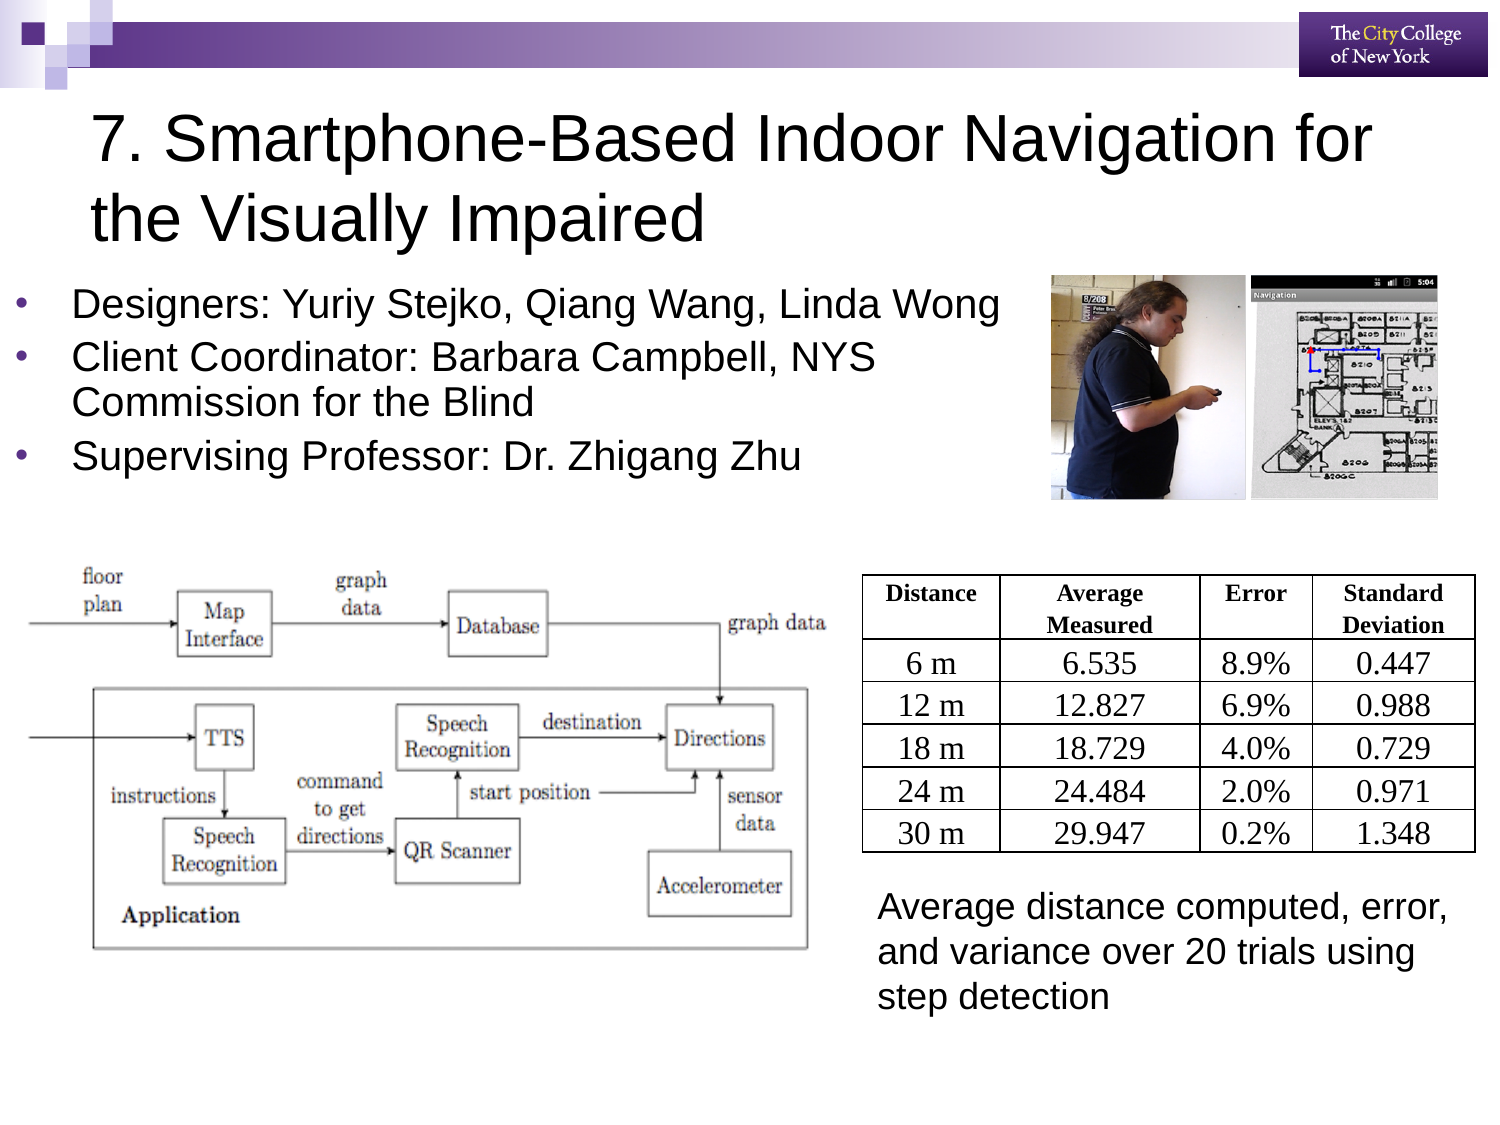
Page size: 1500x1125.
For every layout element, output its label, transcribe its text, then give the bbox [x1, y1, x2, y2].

title 7. Smartphone-Based Indoor Navigation for the Visually Impaired [74, 74, 1476, 276]
table_cell 0.729 [1313, 725, 1474, 766]
table_cell 18.729 [1001, 725, 1199, 766]
table_header Standard Deviation [1313, 576, 1474, 638]
table_cell 1.348 [1313, 810, 1474, 851]
table_cell 29.947 [1001, 810, 1199, 851]
list Designers: Yuriy Stejko, Qiang Wang, Linda Wong Client Coordinator: Barbara Campbell, NYS Commission for the Blind Supervising Professor: Dr. Zhigang Zhu [0, 274, 1026, 1038]
picture [1049, 274, 1438, 501]
table_cell 24 m [863, 768, 999, 809]
table_cell 18 m [863, 725, 999, 766]
table_cell 6 m [863, 640, 999, 681]
table_header Distance [863, 576, 999, 638]
table_cell 30 m [863, 810, 999, 851]
table_cell 0.447 [1313, 640, 1474, 681]
table_cell 2.0% [1201, 768, 1312, 809]
table_cell 24.484 [1001, 768, 1199, 809]
table_header Error [1201, 576, 1312, 638]
table_cell 12.827 [1001, 682, 1199, 723]
table_cell 8.9% [1201, 640, 1312, 681]
picture [12, 549, 851, 971]
table_cell 6.535 [1001, 640, 1199, 681]
table_cell 0.971 [1313, 768, 1474, 809]
table_header Average Measured [1001, 576, 1199, 638]
table_cell 0.988 [1313, 682, 1474, 723]
text_box Average distance computed, error, and variance over 20 trials using step detection [862, 874, 1475, 1025]
table_cell 6.9% [1201, 682, 1312, 723]
table_cell 0.2% [1201, 810, 1312, 851]
table_cell 12 m [863, 682, 999, 723]
picture [1299, 12, 1488, 77]
table_cell 4.0% [1201, 725, 1312, 766]
